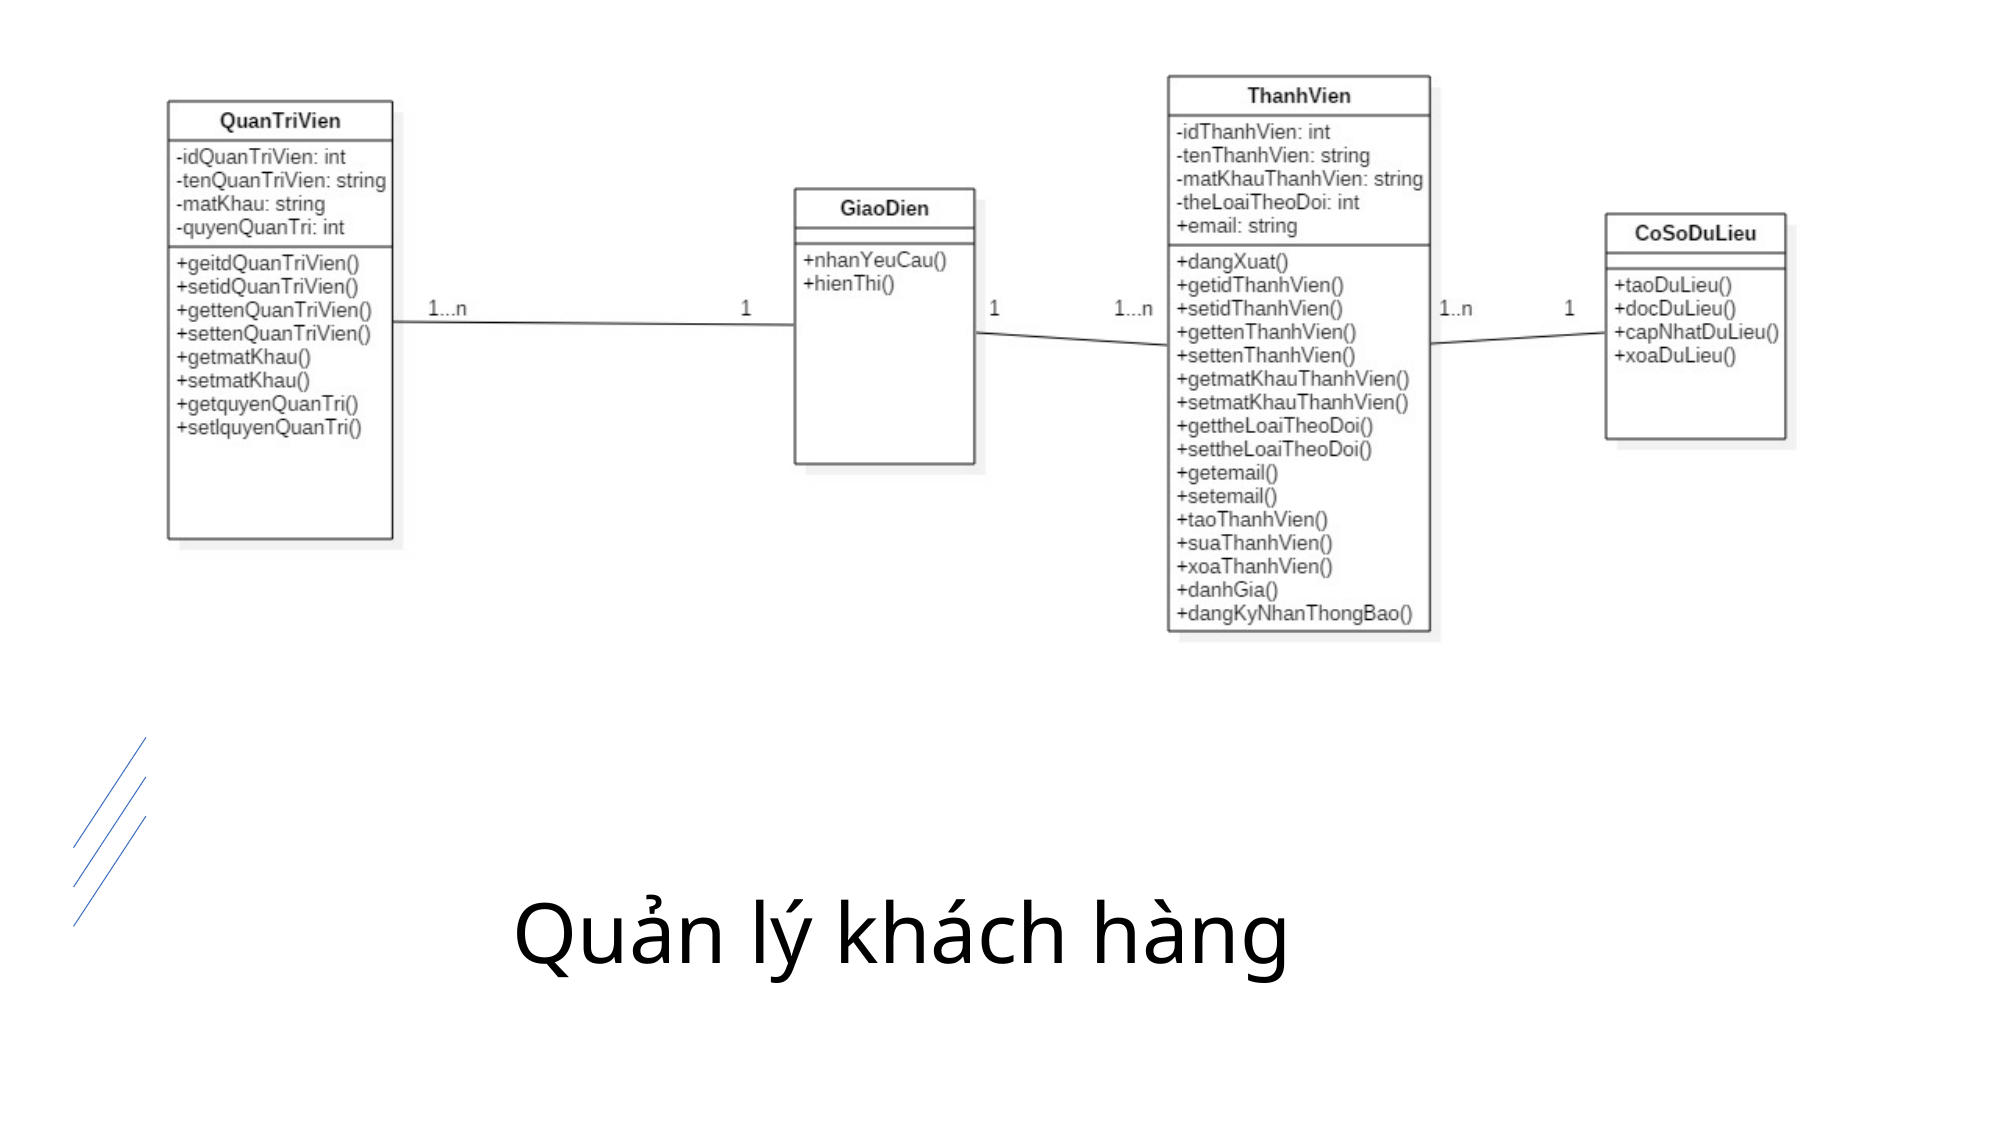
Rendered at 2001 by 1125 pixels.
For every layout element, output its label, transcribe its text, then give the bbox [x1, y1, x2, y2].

text_box Quản lý khách hàng [39, 865, 1765, 1000]
picture [153, 61, 1847, 694]
